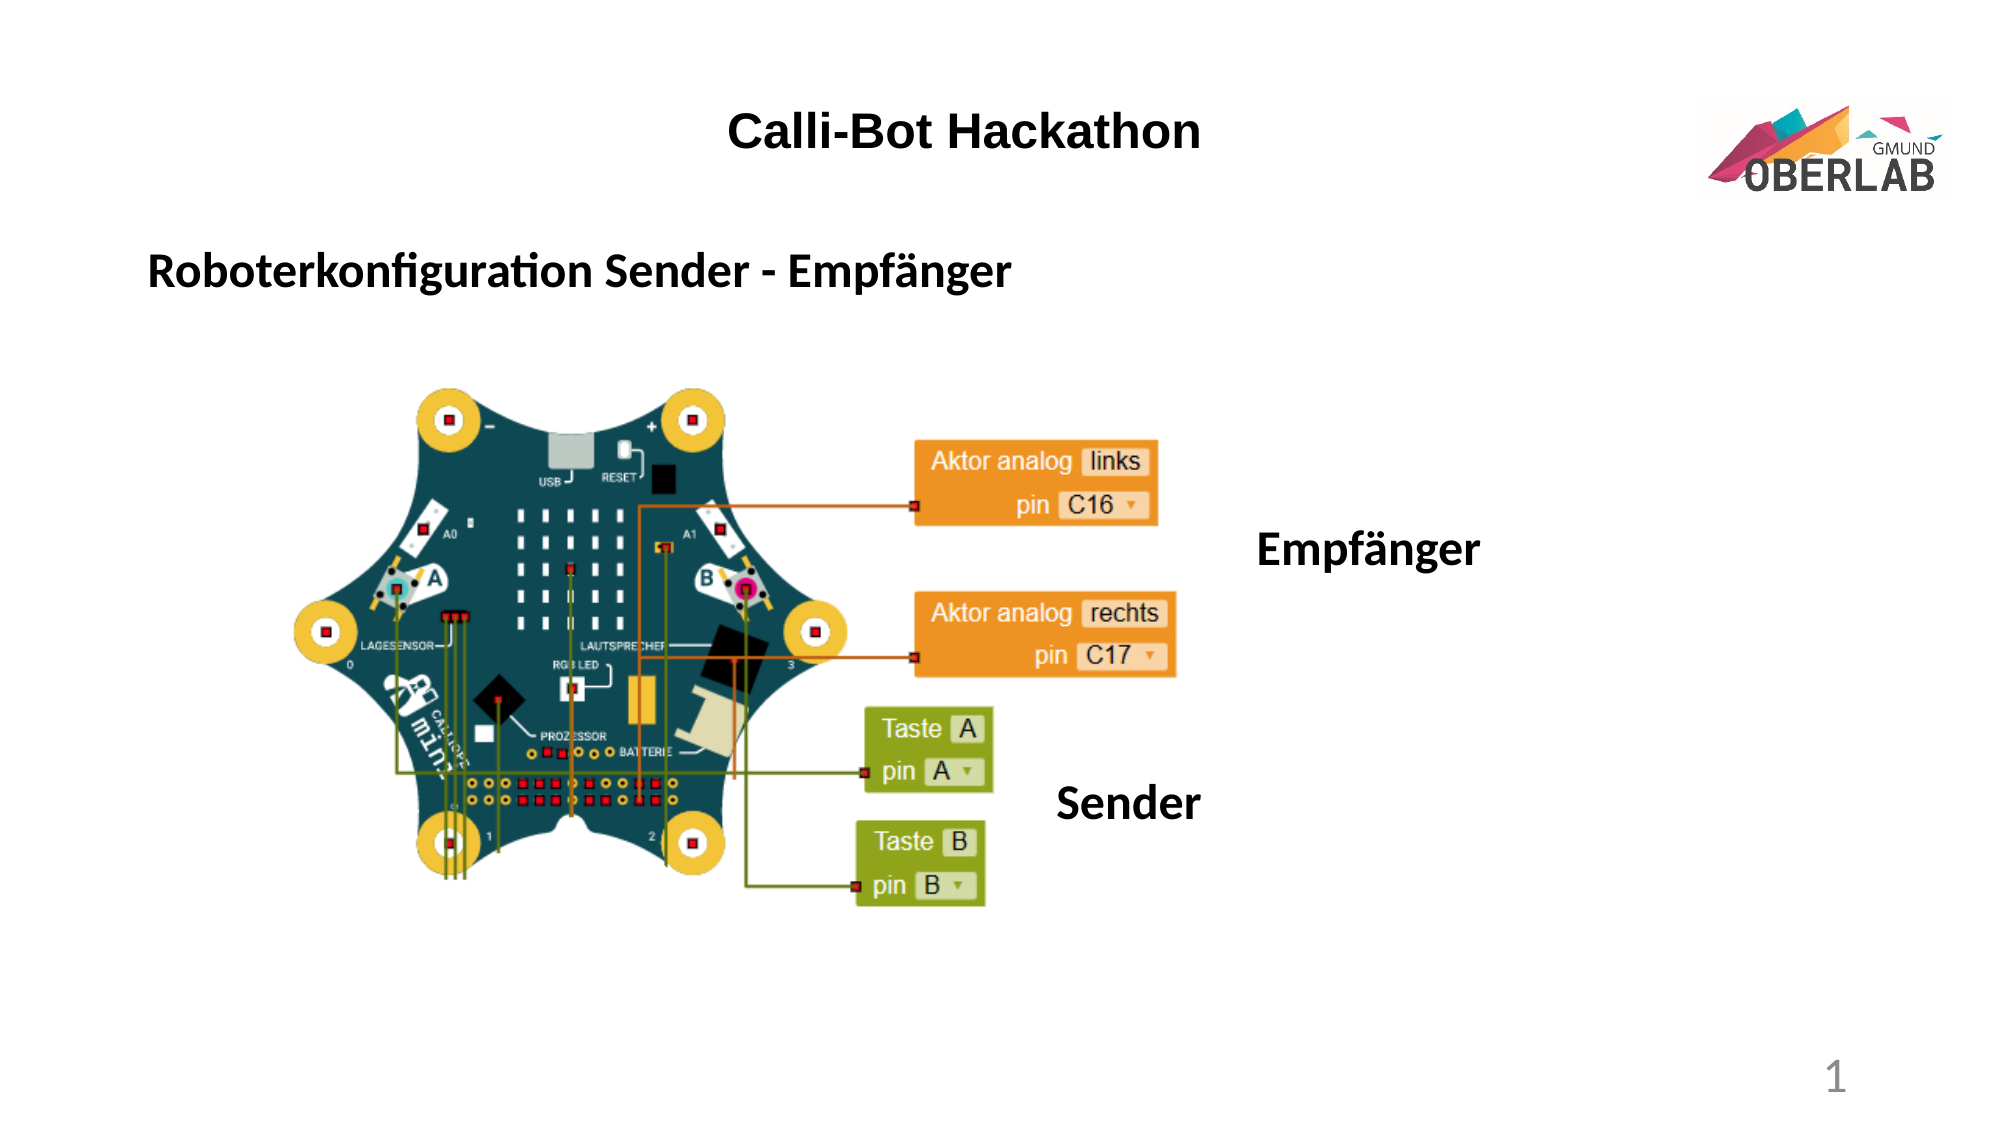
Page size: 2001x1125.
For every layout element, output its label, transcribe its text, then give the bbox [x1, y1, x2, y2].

text_box Sender [1182, 762, 1217, 838]
text_box Roboterkonfiguration Sender - Empfänger [132, 230, 1921, 306]
text_box Empfänger [1241, 507, 1497, 583]
slide_number 1 [1412, 1042, 1863, 1103]
picture [274, 362, 1182, 938]
subtitle Calli-Bot Hackathon [214, 98, 1715, 230]
picture [1700, 98, 1950, 198]
